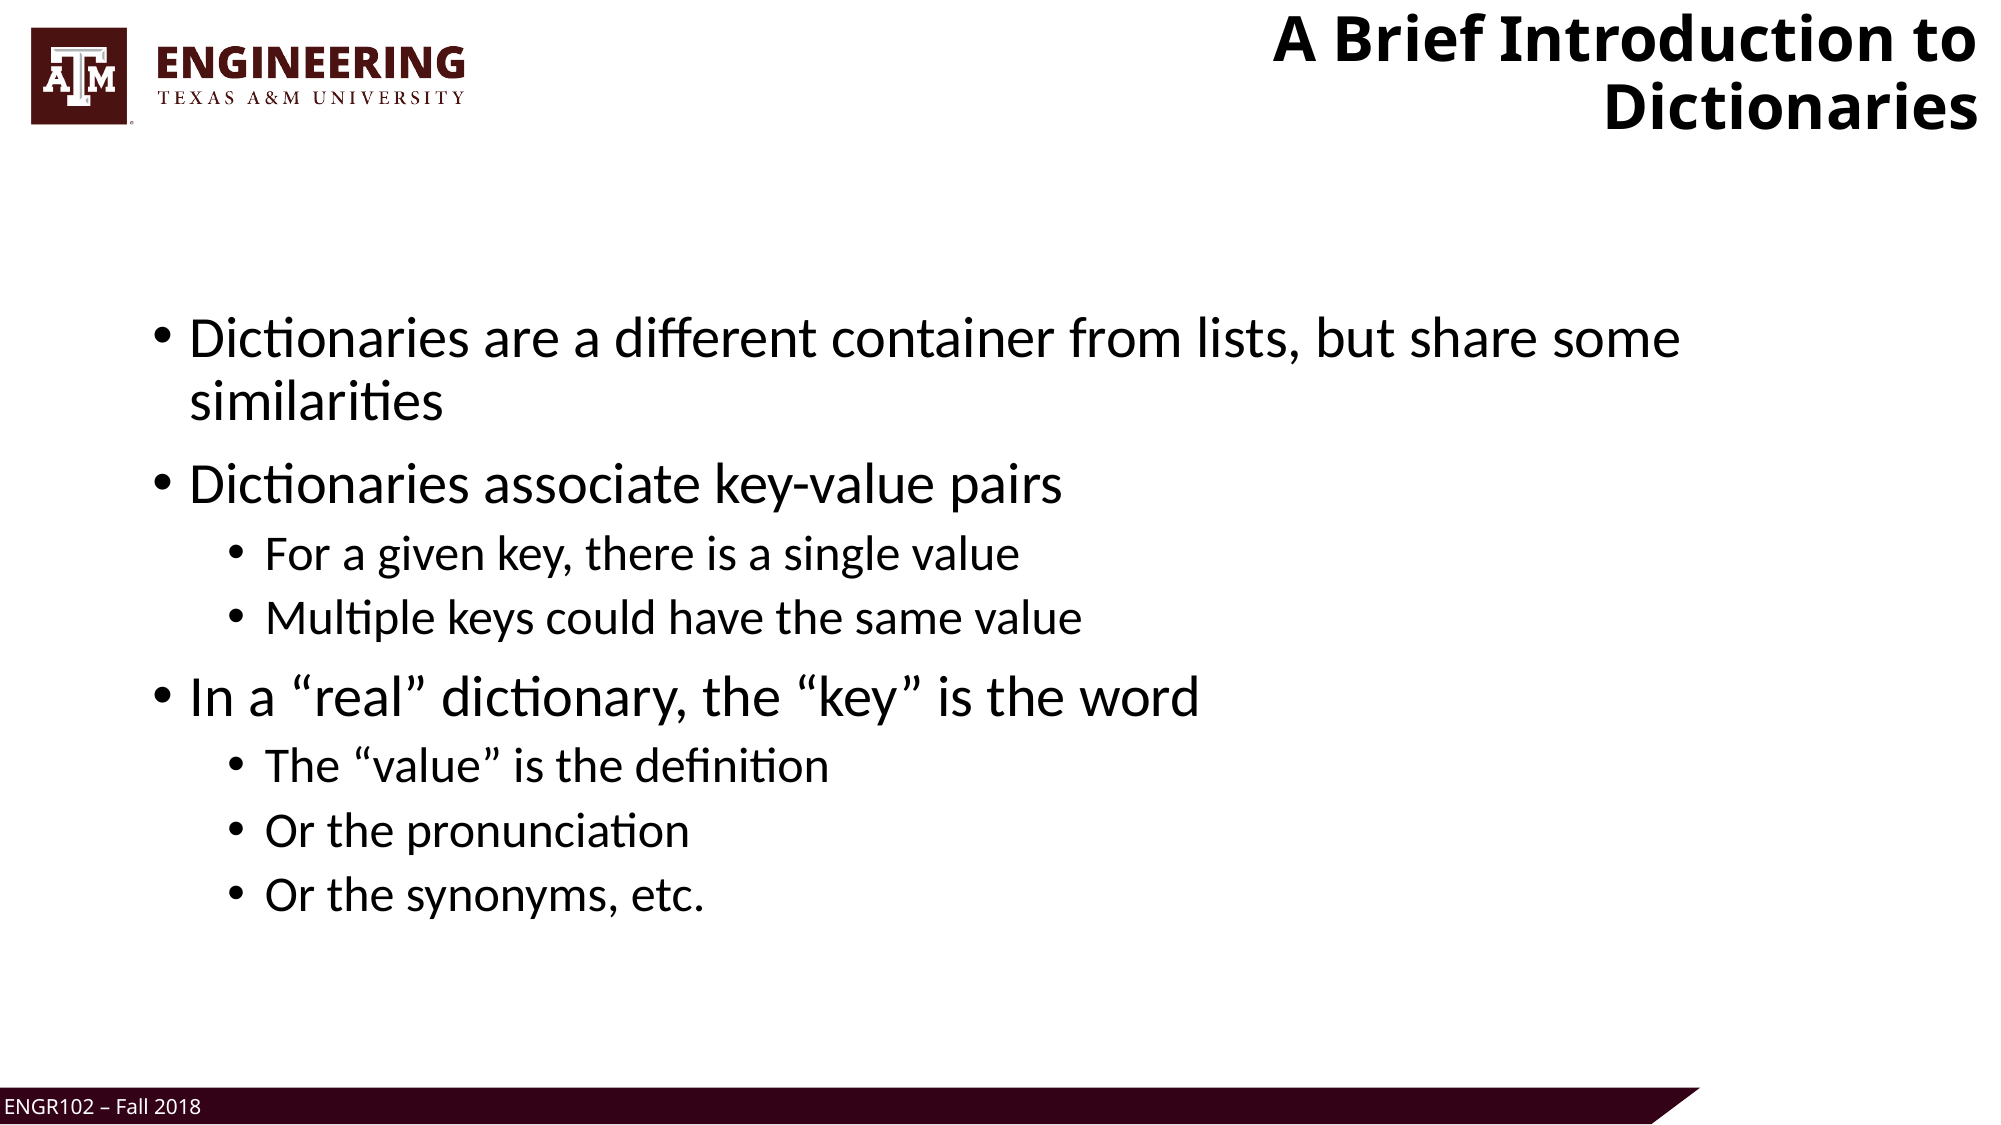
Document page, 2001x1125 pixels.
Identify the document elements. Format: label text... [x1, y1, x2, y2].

list Dictionaries are a different container from lists, but share some similarities Dictionaries associate key-value pairs For a given key, there is a single value Multiple keys could have the same value In a “real” dictionary, the “key” is the word The “value” is the definition Or the pronunciation Or the synonyms, etc. [137, 299, 1863, 1014]
picture [24, 21, 474, 130]
title A Brief Introduction to Dictionaries [895, 0, 1995, 151]
